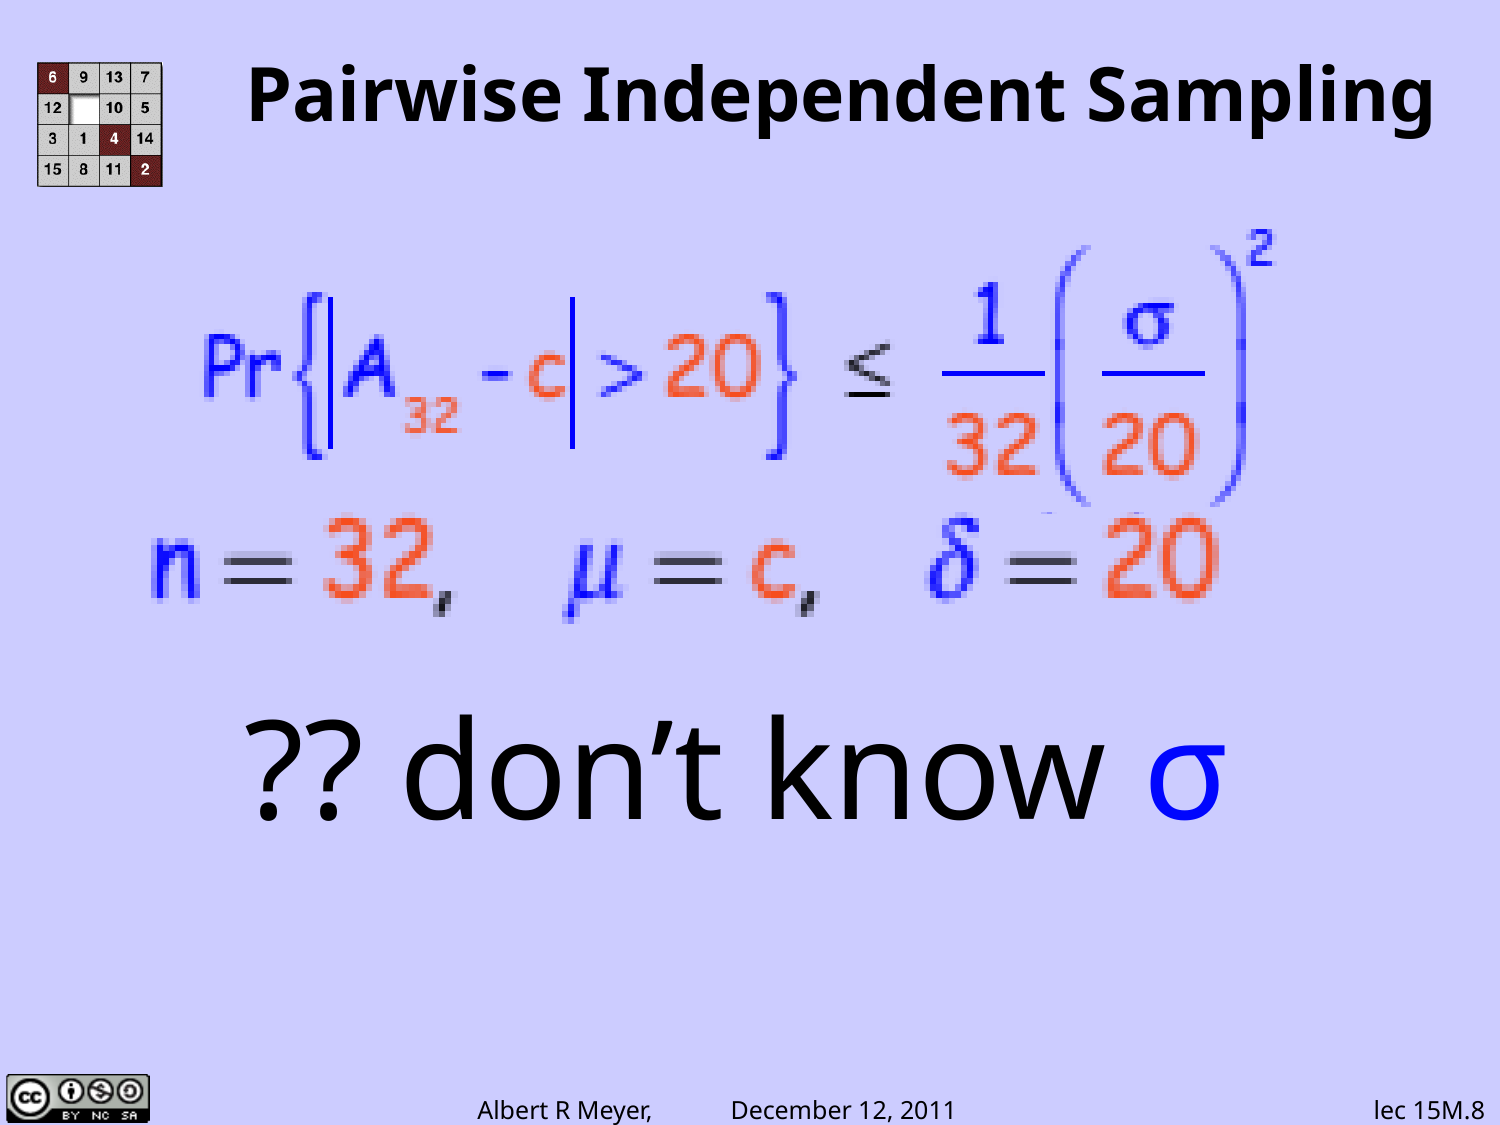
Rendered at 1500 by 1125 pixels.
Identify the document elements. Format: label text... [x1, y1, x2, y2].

text_box ?? don’t know σ [229, 675, 1243, 855]
title Pairwise Independent Sampling [212, 18, 1472, 165]
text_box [194, 192, 1283, 498]
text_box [138, 499, 1337, 638]
picture [6, 1074, 150, 1123]
slide_number lec 15M.8 [1262, 1087, 1500, 1125]
picture [37, 62, 163, 187]
